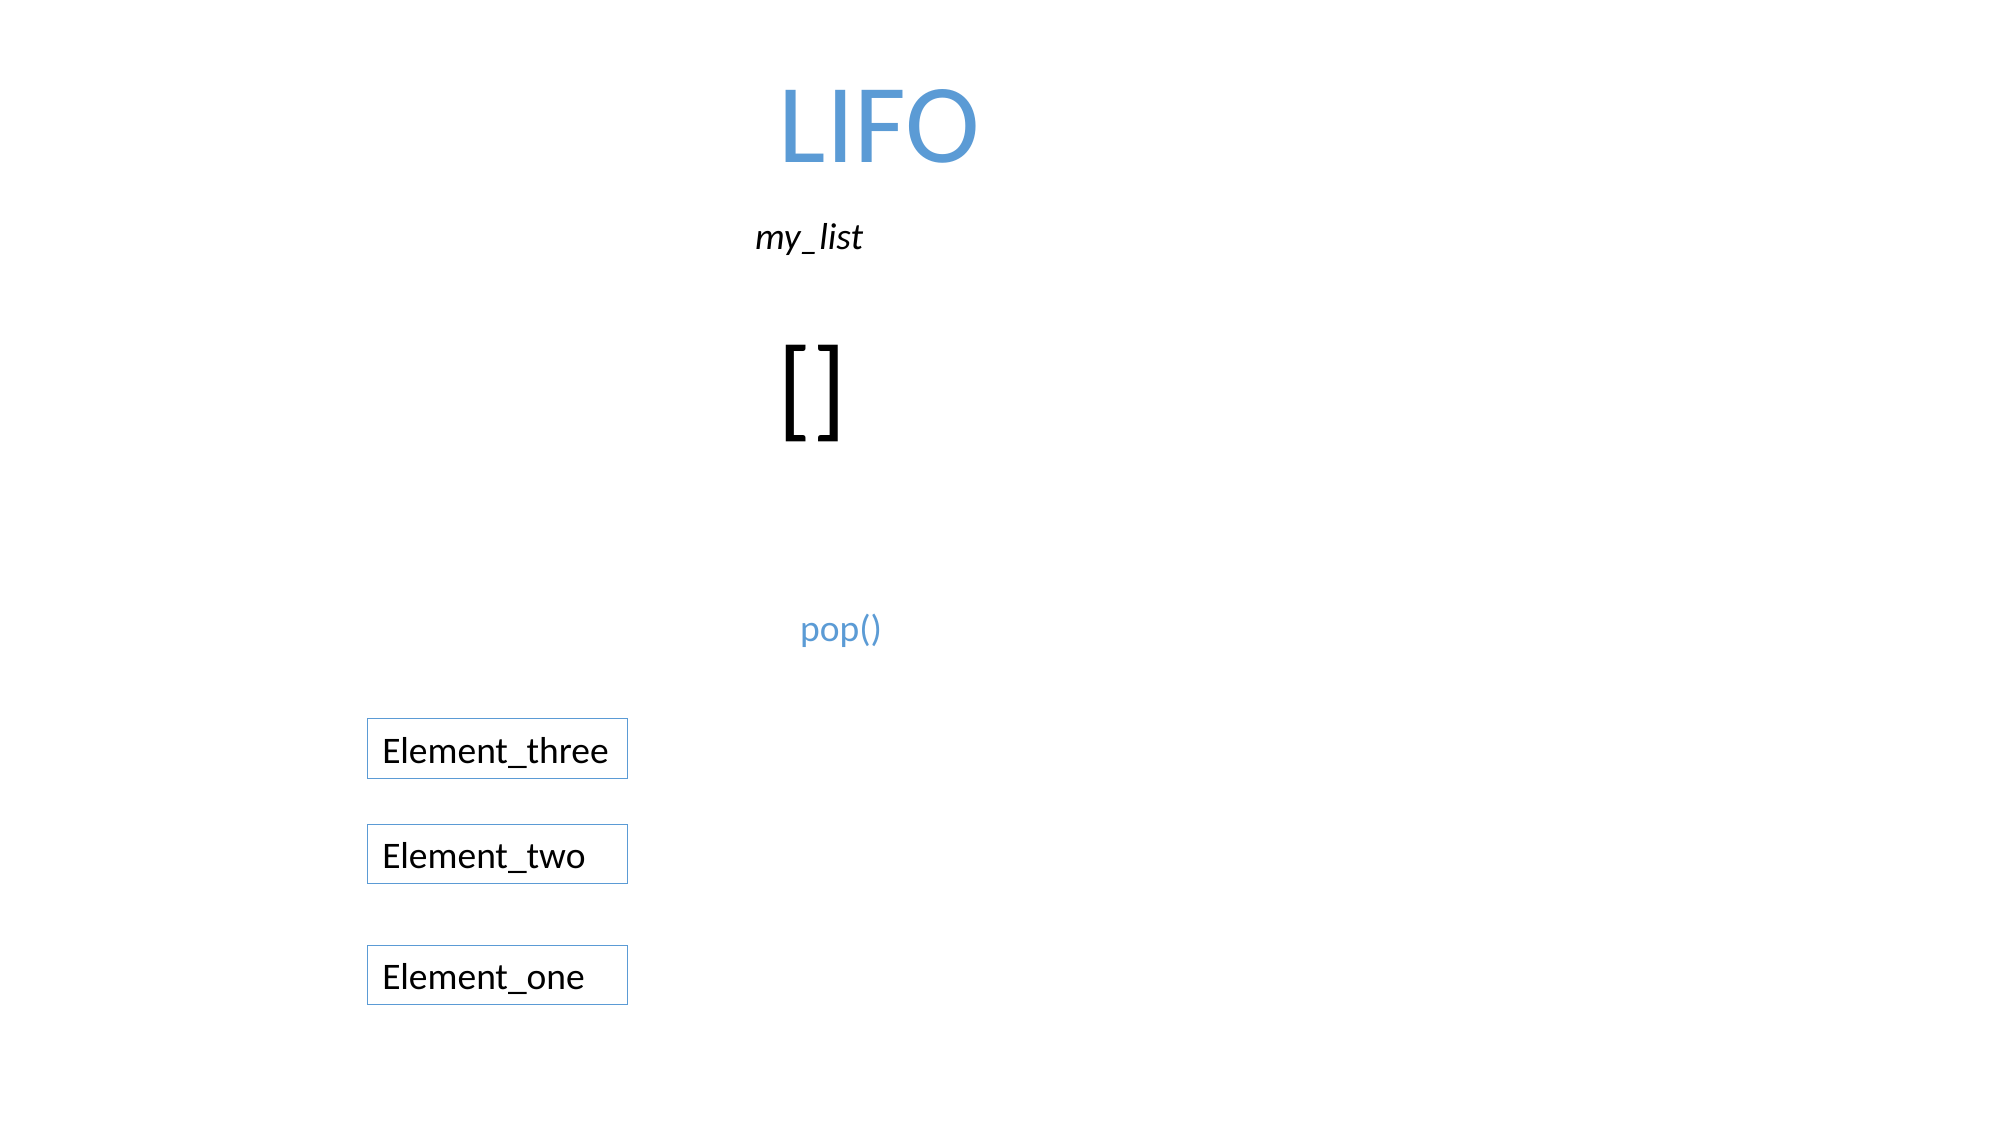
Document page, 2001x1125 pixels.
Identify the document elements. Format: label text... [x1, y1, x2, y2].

text_box my_list [740, 204, 879, 265]
text_box LIFO [763, 42, 995, 193]
text_box Element_three [367, 718, 628, 779]
text_box pop() [785, 596, 897, 657]
text_box Element_one [367, 945, 628, 1005]
text_box Element_two [367, 824, 628, 884]
text_box [] [762, 306, 863, 457]
